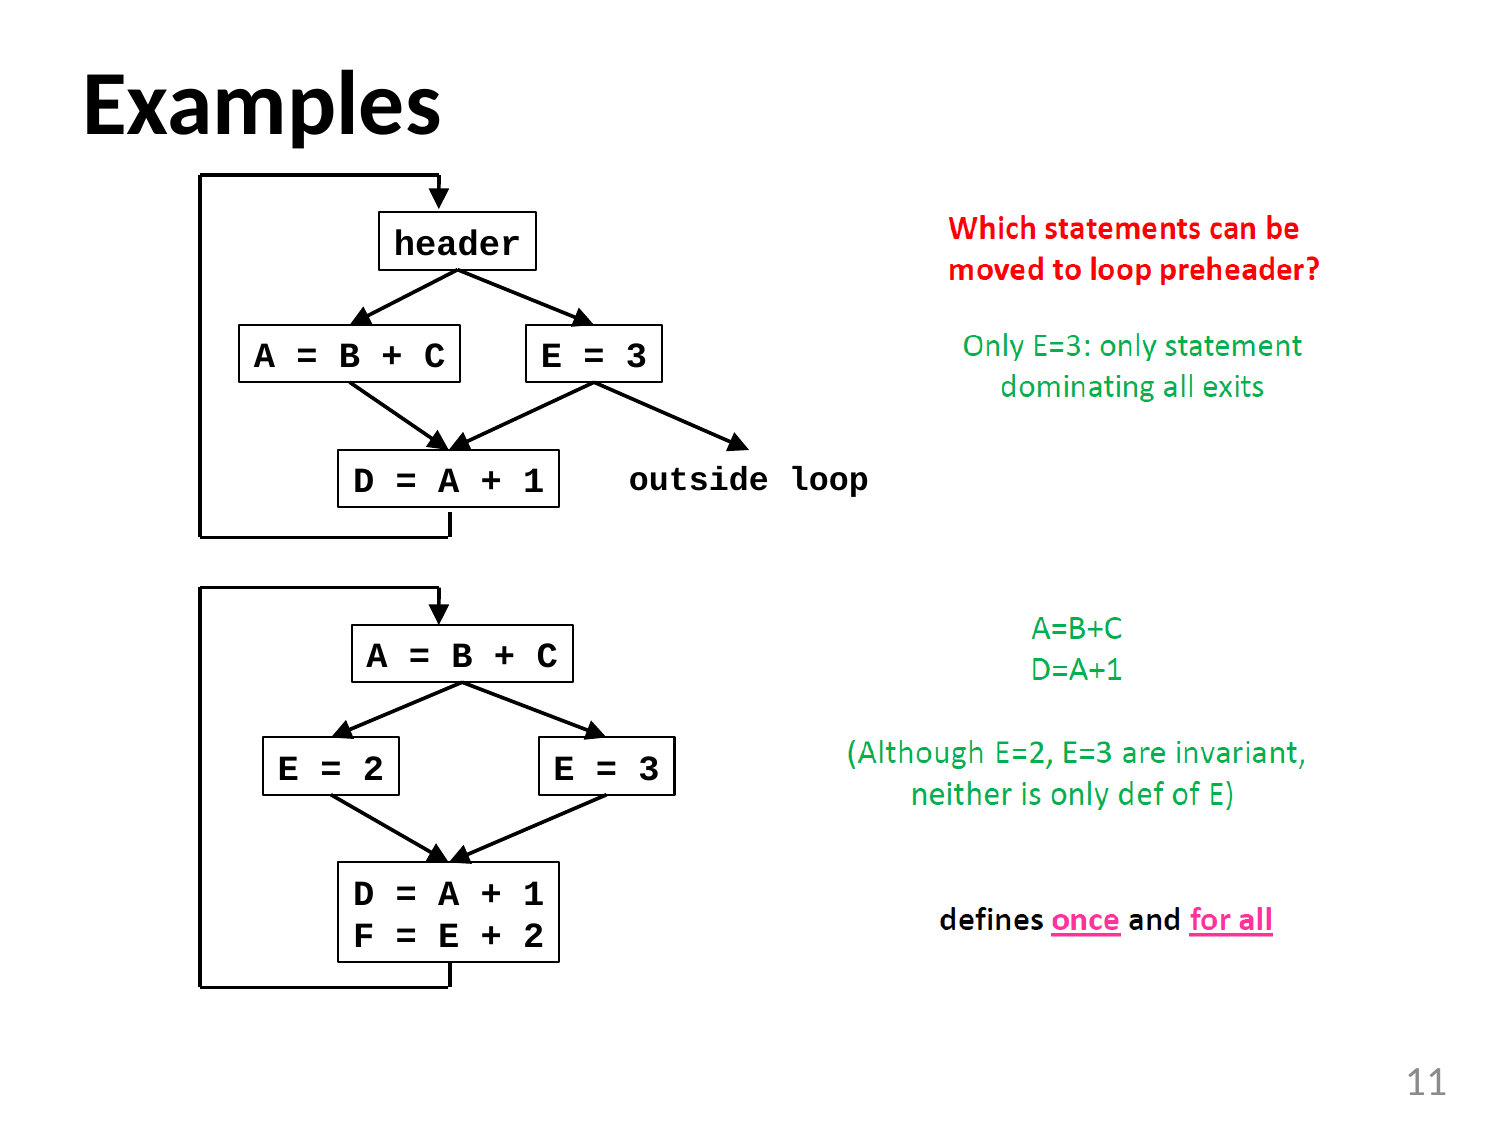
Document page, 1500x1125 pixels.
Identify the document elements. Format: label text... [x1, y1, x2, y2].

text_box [199, 587, 449, 988]
text_box E = 3 [566, 737, 675, 795]
text_box outside loop [614, 449, 884, 505]
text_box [199, 174, 449, 538]
title Examples [67, 4, 1418, 192]
text_box D = A + 1 F = E + 2 [452, 862, 560, 963]
picture [955, 329, 1346, 414]
slide_number 11 [1112, 1048, 1463, 1109]
text_box header [452, 212, 537, 270]
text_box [498, 229, 554, 367]
text_box E = 3 [557, 324, 663, 383]
picture [928, 205, 1372, 290]
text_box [493, 749, 562, 909]
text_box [487, 343, 556, 490]
text_box A = B + C [452, 624, 573, 683]
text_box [637, 338, 706, 495]
text_box D = A + 1 [452, 449, 560, 508]
picture [819, 593, 1418, 963]
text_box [506, 637, 562, 783]
text_box A = B + C [452, 324, 461, 383]
